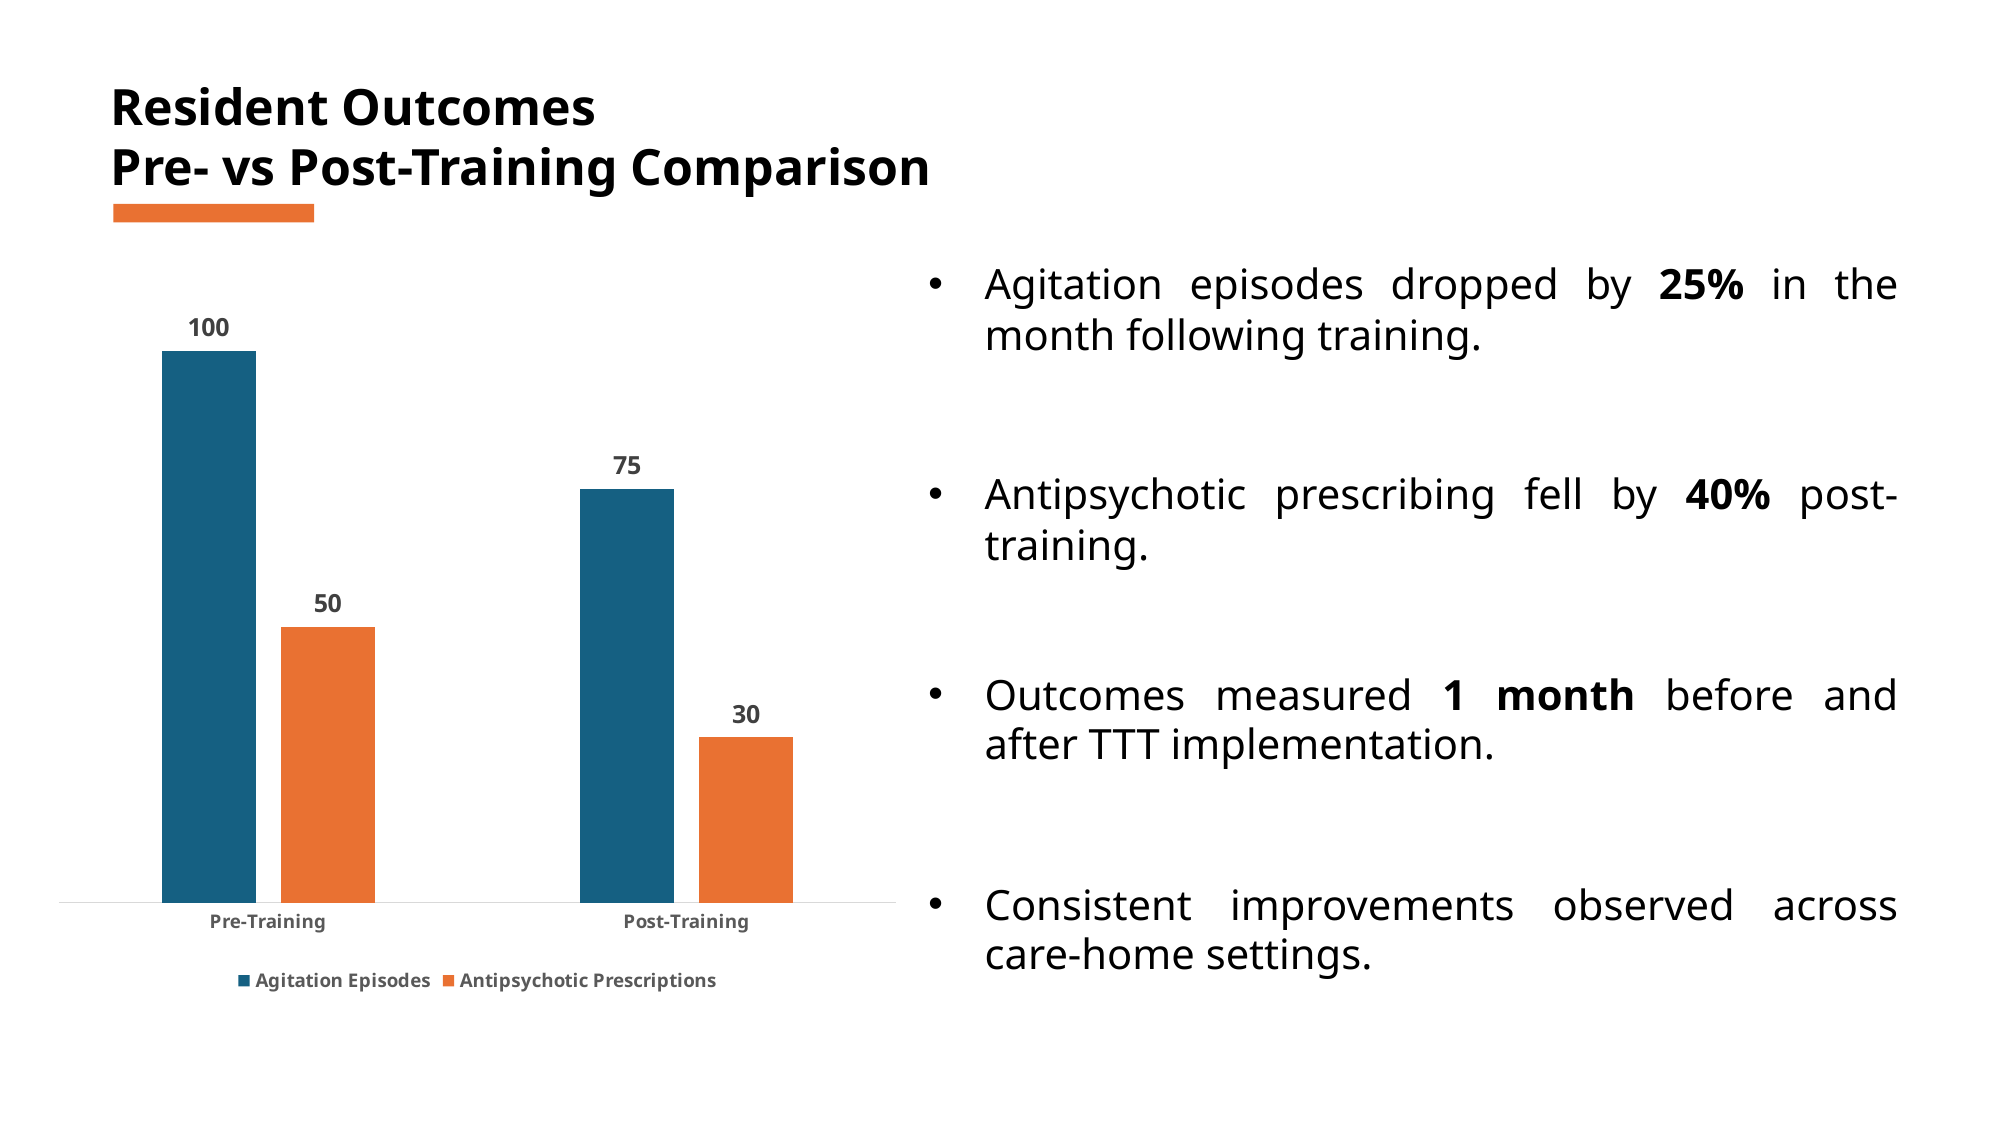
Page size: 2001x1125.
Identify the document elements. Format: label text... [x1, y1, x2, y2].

text_box Agitation episodes dropped by 25% in the month following training. Antipsychotic prescribing fell by 40% post-training. Outcomes measured 1 month before and after TTT implementation. Consistent improvements observed across care-home settings. [914, 250, 1914, 986]
chart [40, 224, 914, 1001]
text_box [112, 202, 316, 224]
text_box Resident Outcomes Pre- vs Post-Training Comparison [96, 67, 1097, 203]
